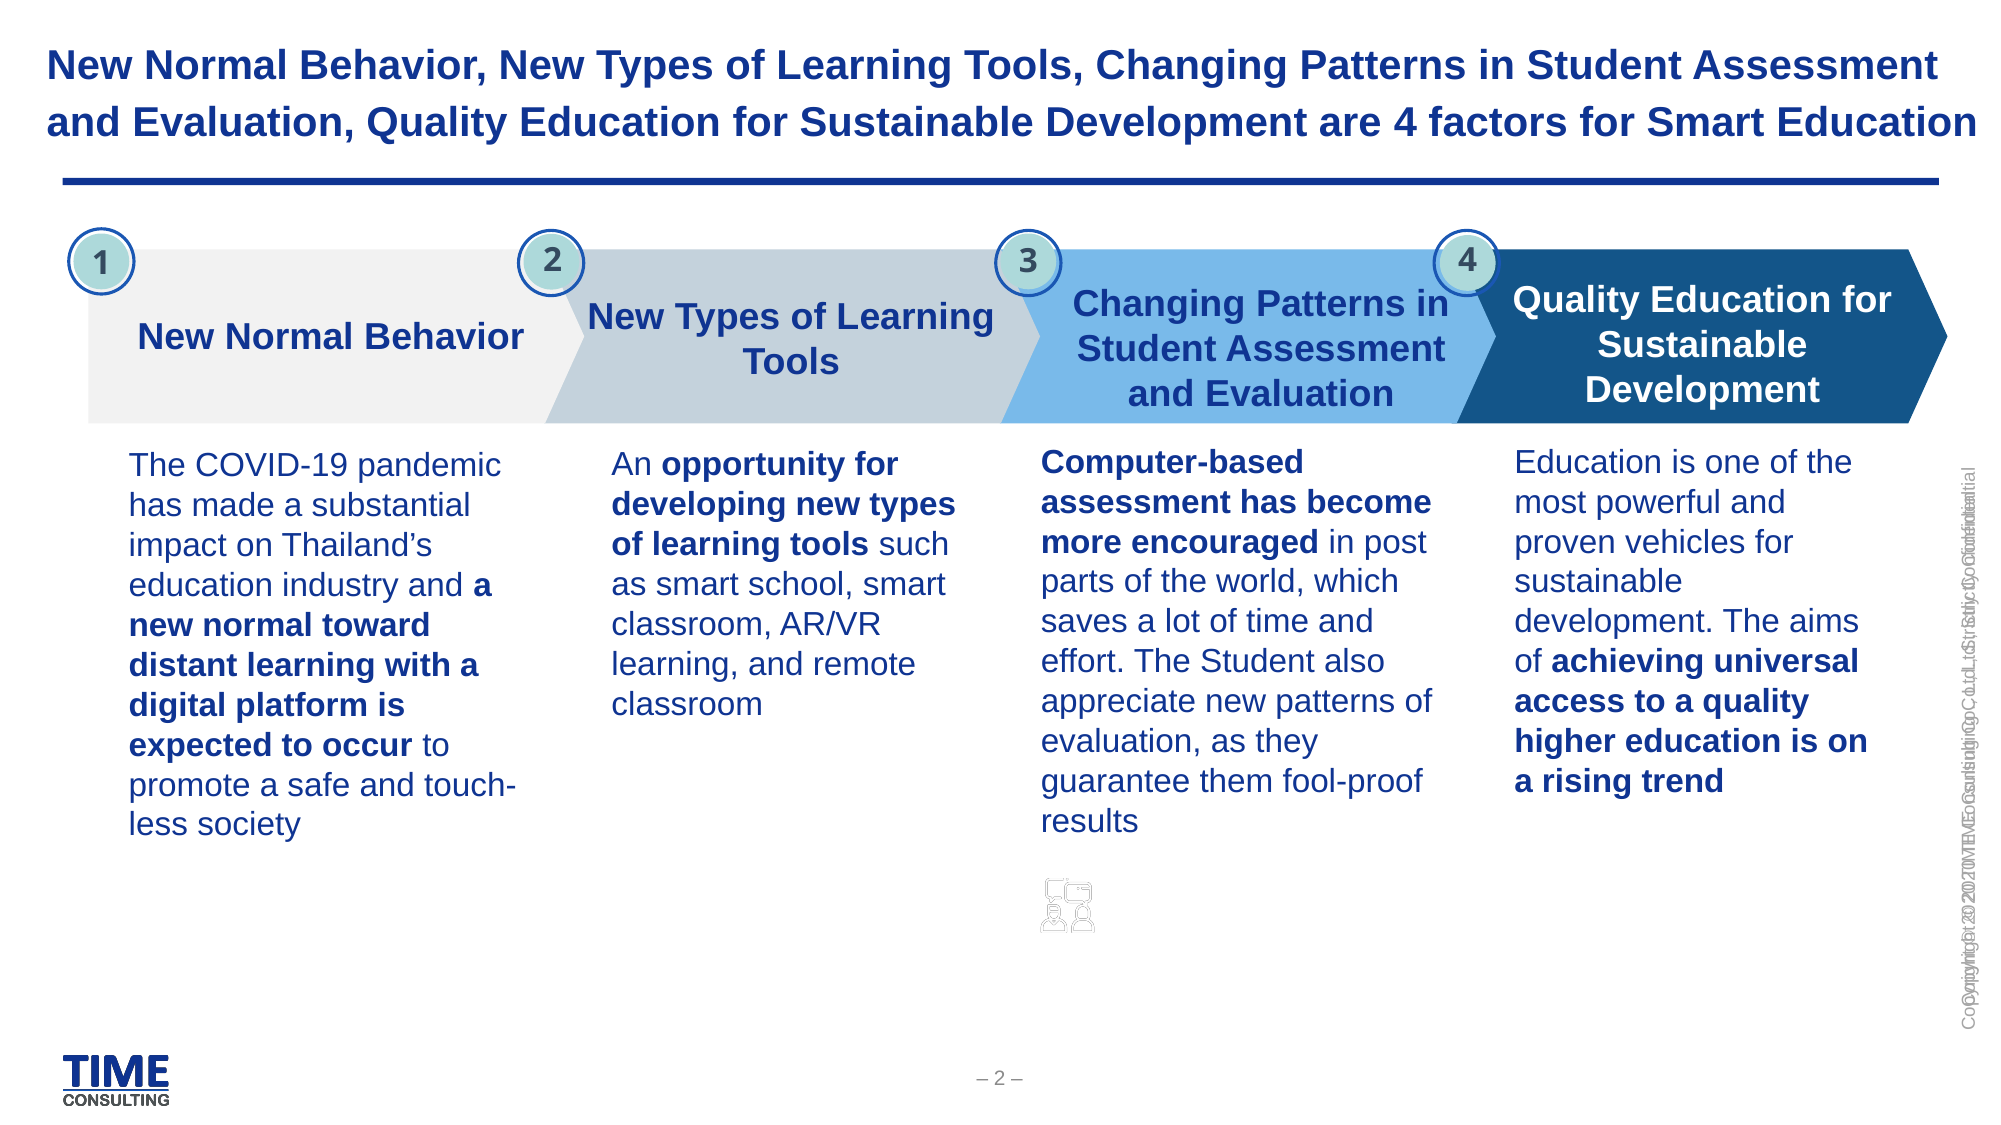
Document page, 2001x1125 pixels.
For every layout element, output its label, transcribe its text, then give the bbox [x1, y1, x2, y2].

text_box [995, 230, 1061, 296]
text_box An opportunity for developing new types of learning tools such as smart school, smart classroom, AR/VR learning, and remote classroom [596, 434, 982, 730]
title New Normal Behavior, New Types of Learning Tools, Changing Patterns in Student Assessment and Evaluation, Quality Education for Sustainable Development are 4 factors for Smart Education [31, 41, 2000, 136]
text_box The COVID-19 pandemic has made a substantial impact on Thailand’s education industry and a new normal toward distant learning with a digital platform is expected to occur to promote a safe and touch-less society [113, 435, 538, 850]
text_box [68, 228, 134, 295]
text_box Education is one of the most powerful and proven vehicles for sustainable development. The aims of achieving universal access to a quality higher education is on a rising trend [1499, 432, 1887, 807]
picture [63, 1055, 169, 1106]
picture [1040, 878, 1095, 933]
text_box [88, 249, 1948, 424]
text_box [518, 230, 584, 296]
text_box Computer-based assessment has become more encouraged in post parts of the world, which saves a lot of time and effort. The Student also appreciate new patterns of evaluation, as they guarantee them fool-proof results [1025, 432, 1452, 847]
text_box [1434, 230, 1500, 296]
